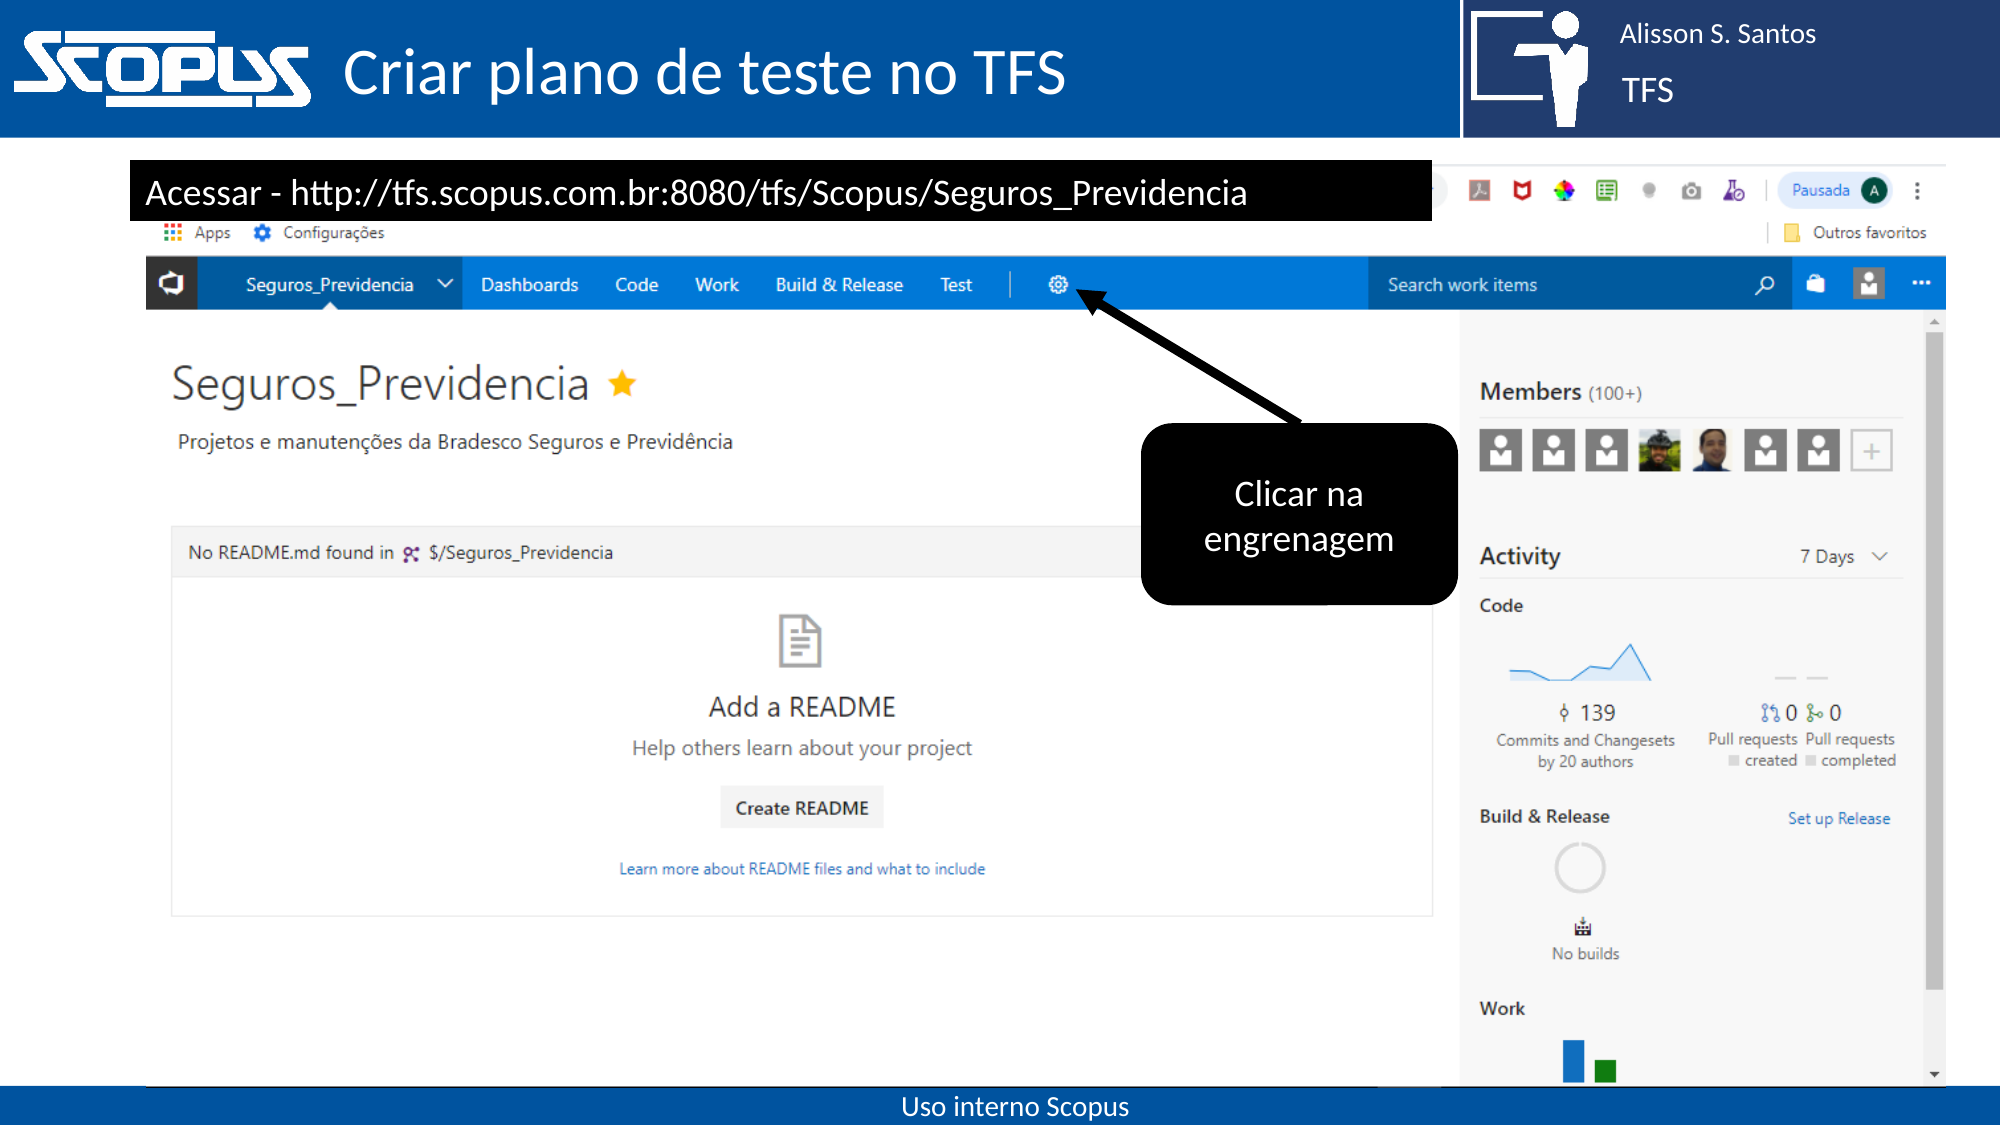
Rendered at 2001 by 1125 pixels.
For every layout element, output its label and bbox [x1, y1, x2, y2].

text_box [0, 0, 2000, 1125]
picture [146, 164, 1946, 1088]
text_box [1075, 289, 1300, 425]
